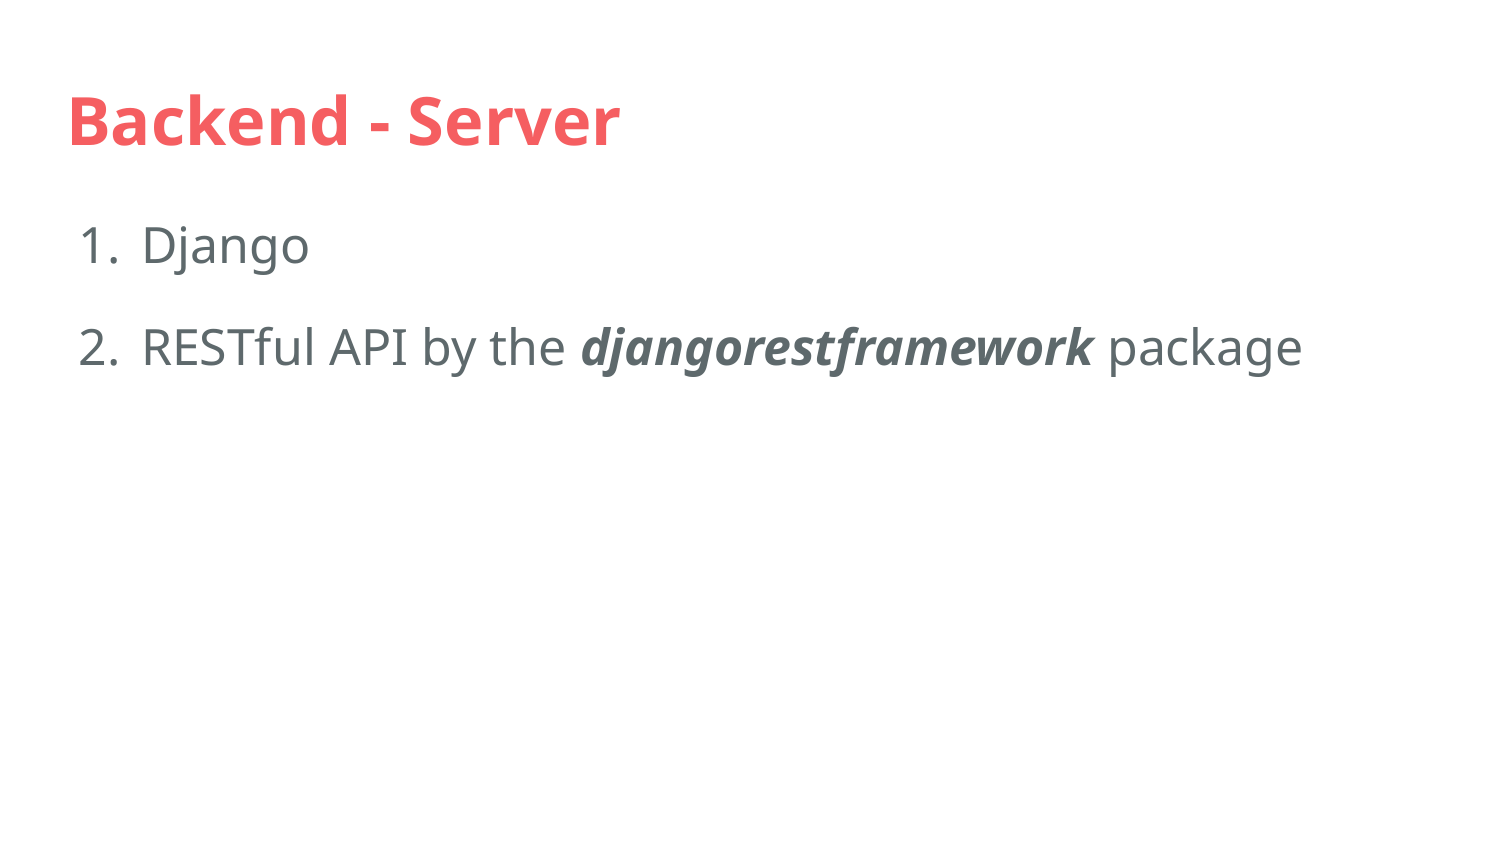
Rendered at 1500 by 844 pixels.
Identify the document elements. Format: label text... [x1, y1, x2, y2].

list Django RESTful API by the djangorestframework package [51, 189, 1449, 750]
title Backend - Server [51, 64, 1449, 167]
